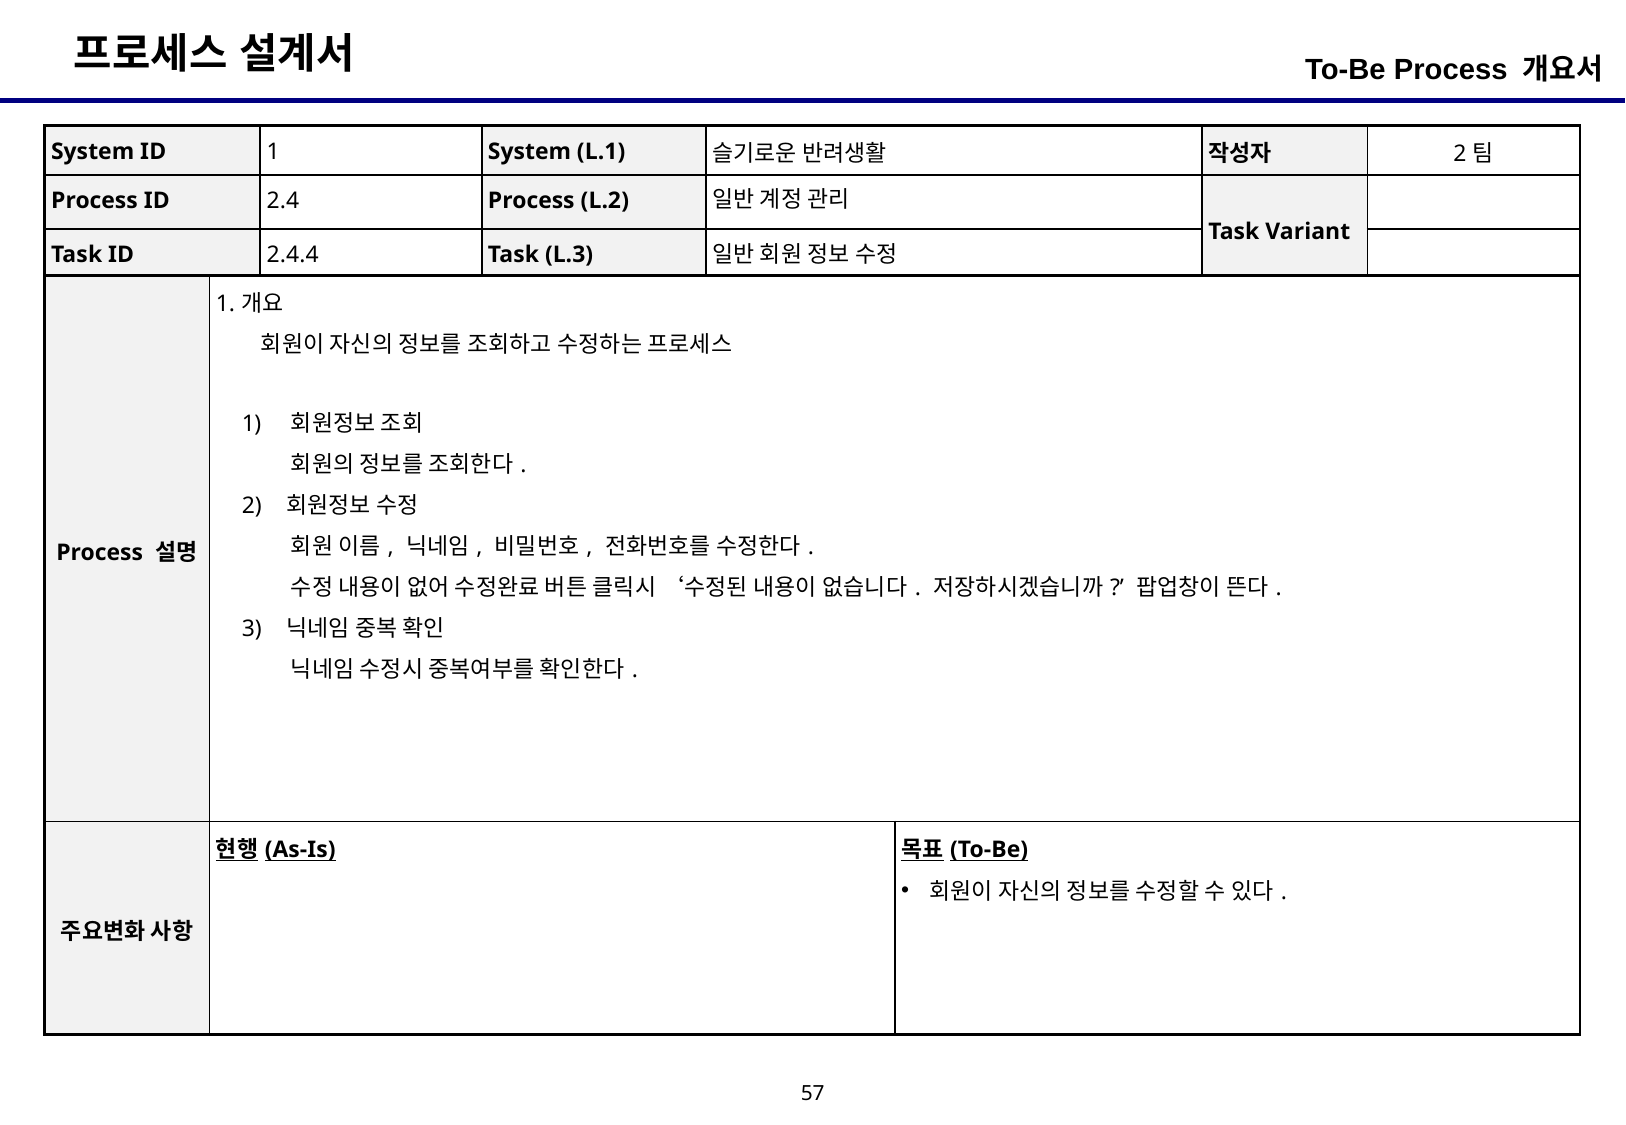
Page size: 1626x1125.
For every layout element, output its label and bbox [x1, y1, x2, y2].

table_cell [707, 176, 1201, 228]
table_cell [46, 176, 259, 228]
table_header [1203, 127, 1367, 174]
table_header [46, 127, 259, 174]
table_header [261, 127, 481, 174]
table_cell [1368, 176, 1579, 228]
table_cell [483, 230, 705, 274]
table_cell [261, 176, 481, 228]
table_header [483, 127, 705, 174]
table_header [707, 127, 1201, 174]
table_cell [46, 822, 209, 1033]
table_header [46, 277, 209, 821]
table_cell [210, 822, 894, 1033]
table_cell [261, 230, 481, 274]
table_cell [1368, 230, 1579, 274]
table_cell [1203, 176, 1367, 274]
table_cell [707, 230, 1201, 274]
table_cell [483, 176, 705, 228]
table_header [210, 277, 1579, 821]
table_header [1368, 127, 1579, 174]
list [1107, 42, 1604, 102]
table_cell [46, 230, 259, 274]
table_cell [896, 822, 1579, 1033]
